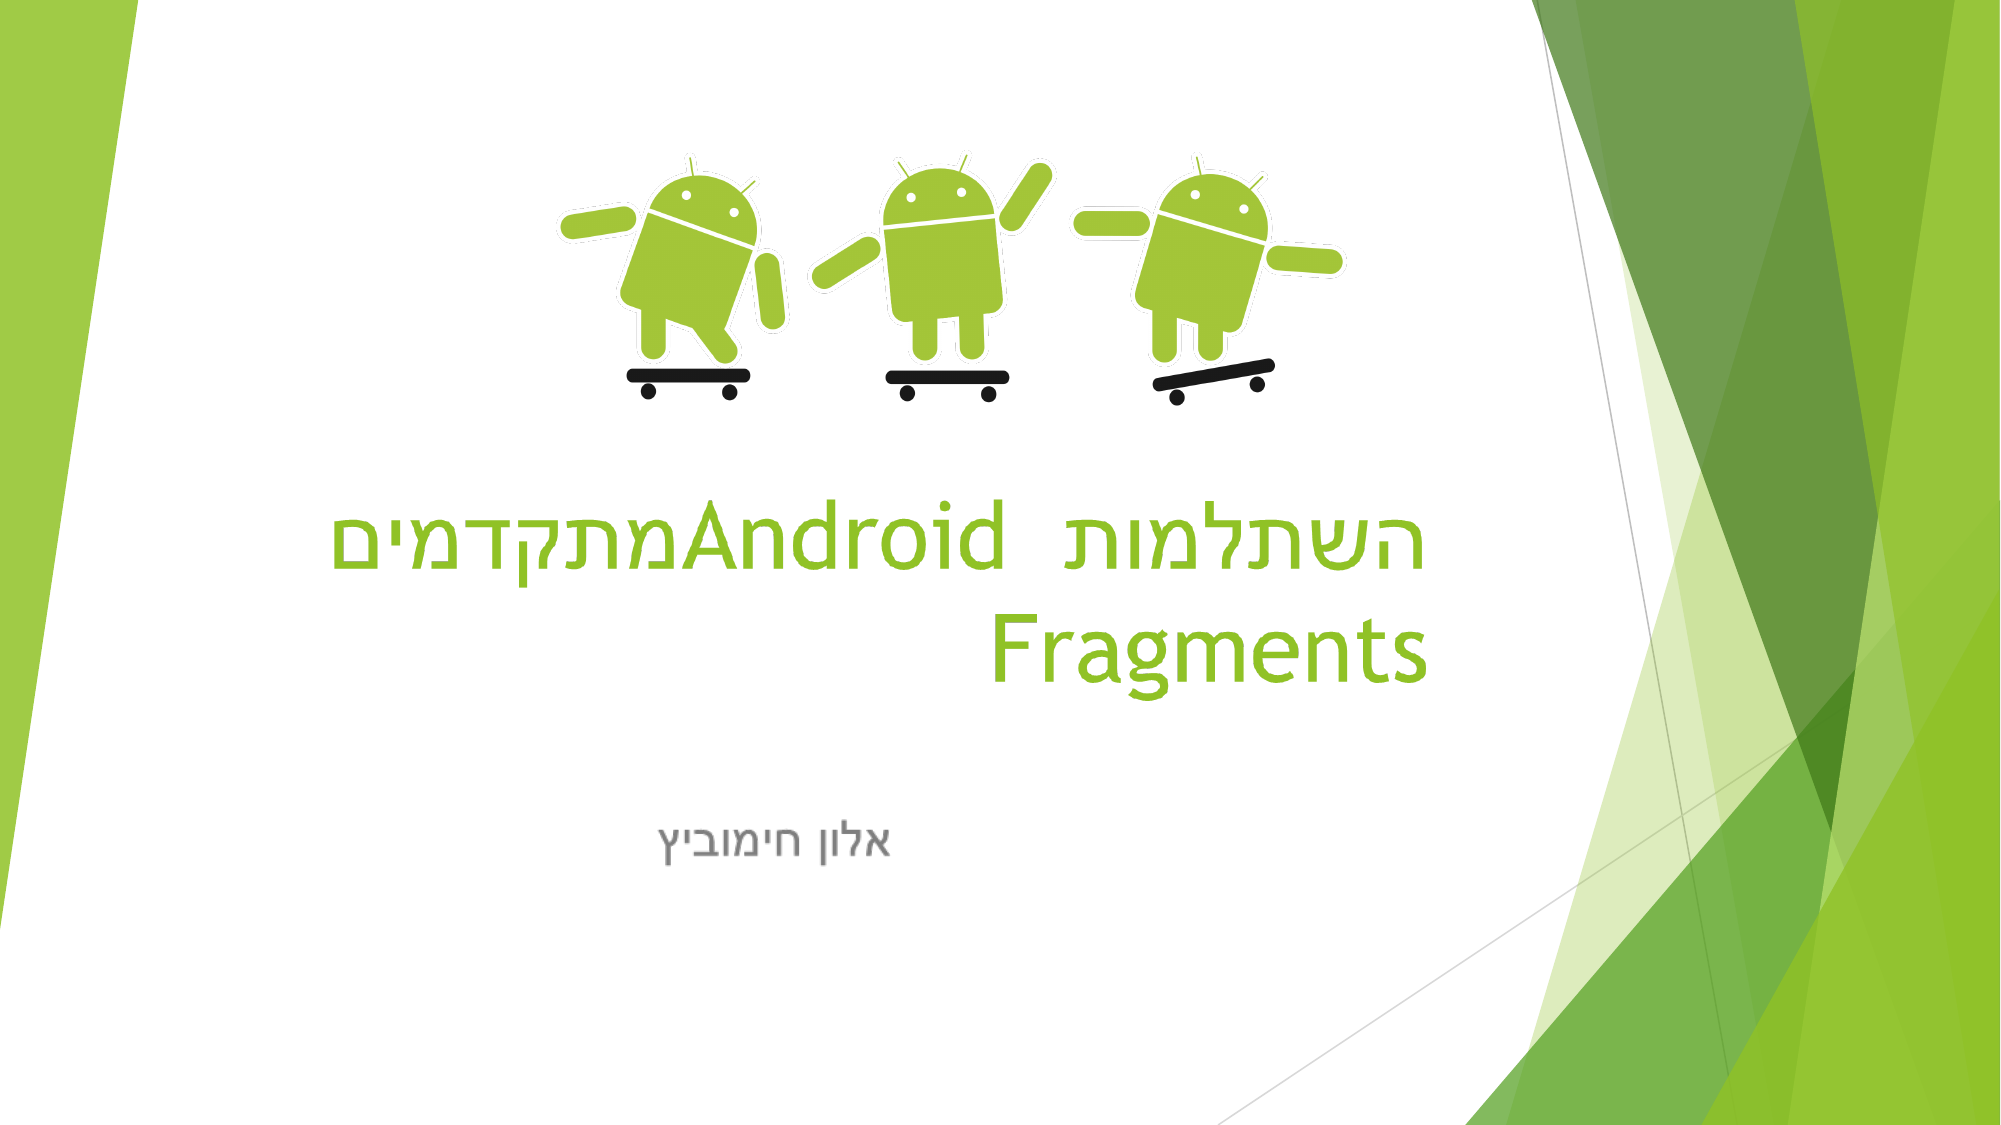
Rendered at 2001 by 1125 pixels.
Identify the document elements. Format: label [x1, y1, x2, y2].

picture [0, 791, 921, 1040]
picture [0, 150, 1486, 761]
